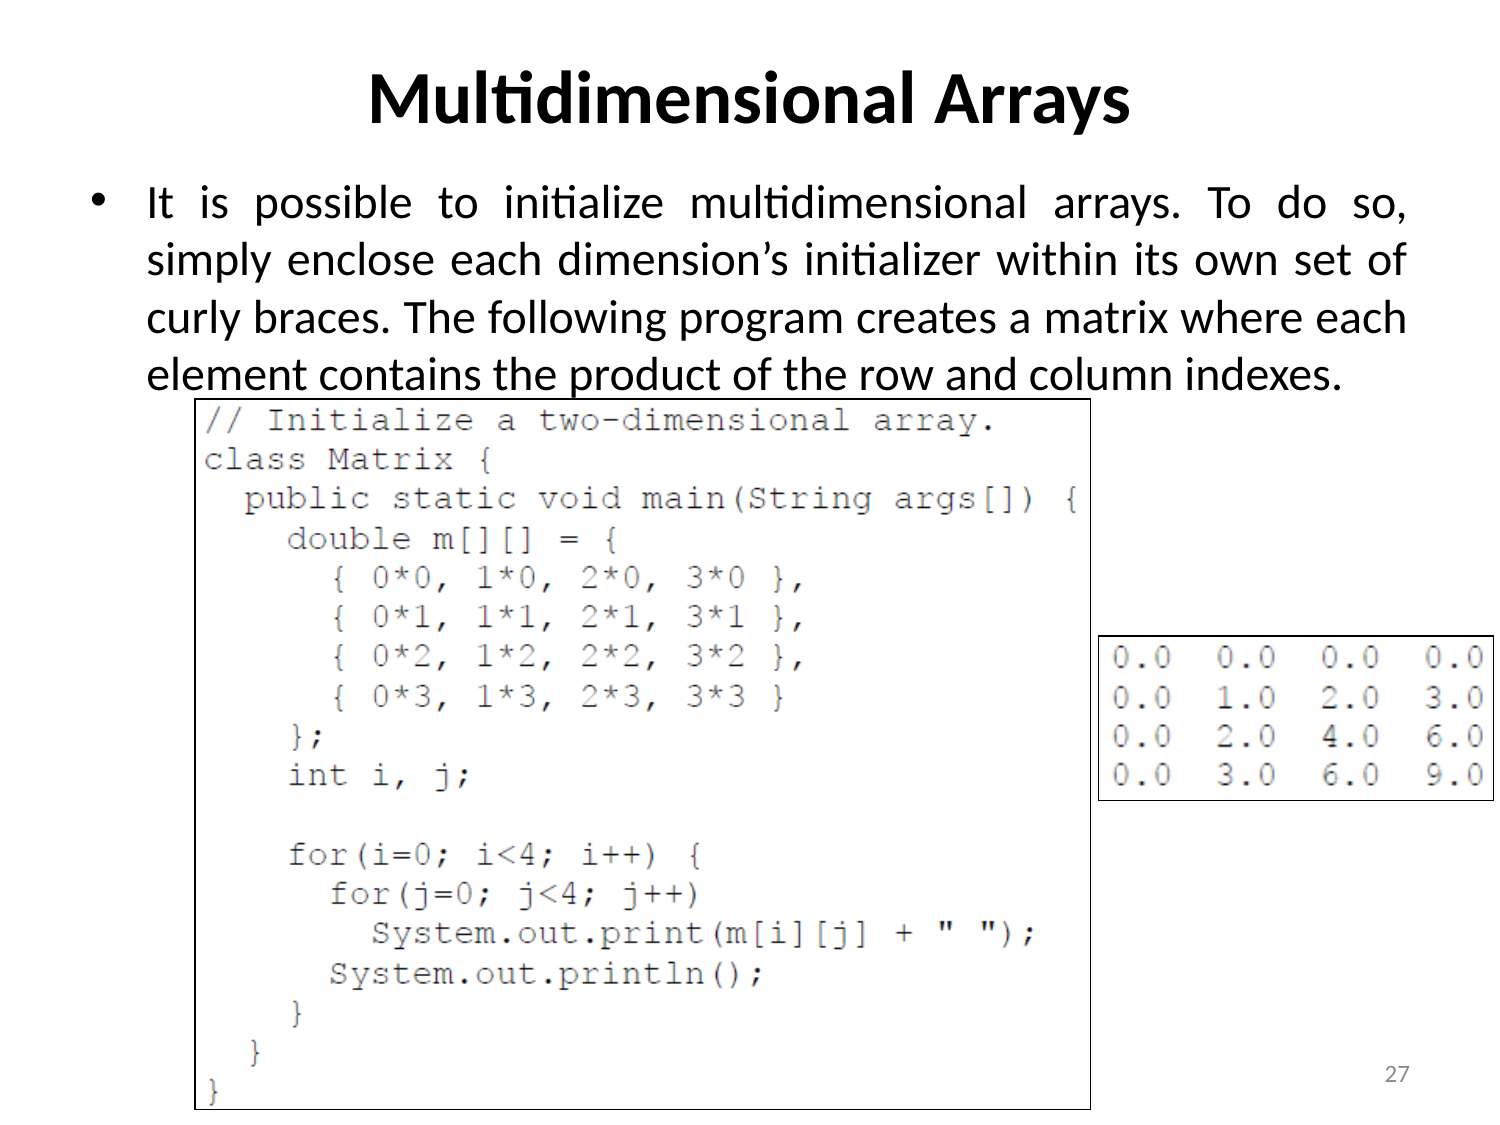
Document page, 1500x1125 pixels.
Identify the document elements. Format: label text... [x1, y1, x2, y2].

picture [195, 399, 1090, 1110]
slide_number 27 [1095, 1042, 1425, 1103]
list It is possible to initialize multidimensional arrays. To do so, simply enclose each dimension’s initializer within its own set of curly braces. The following program creates a matrix where each element contains the product of the row and column indexes. [75, 162, 1425, 1005]
title Multidimensional Arrays [75, 37, 1425, 150]
picture [1099, 636, 1493, 801]
